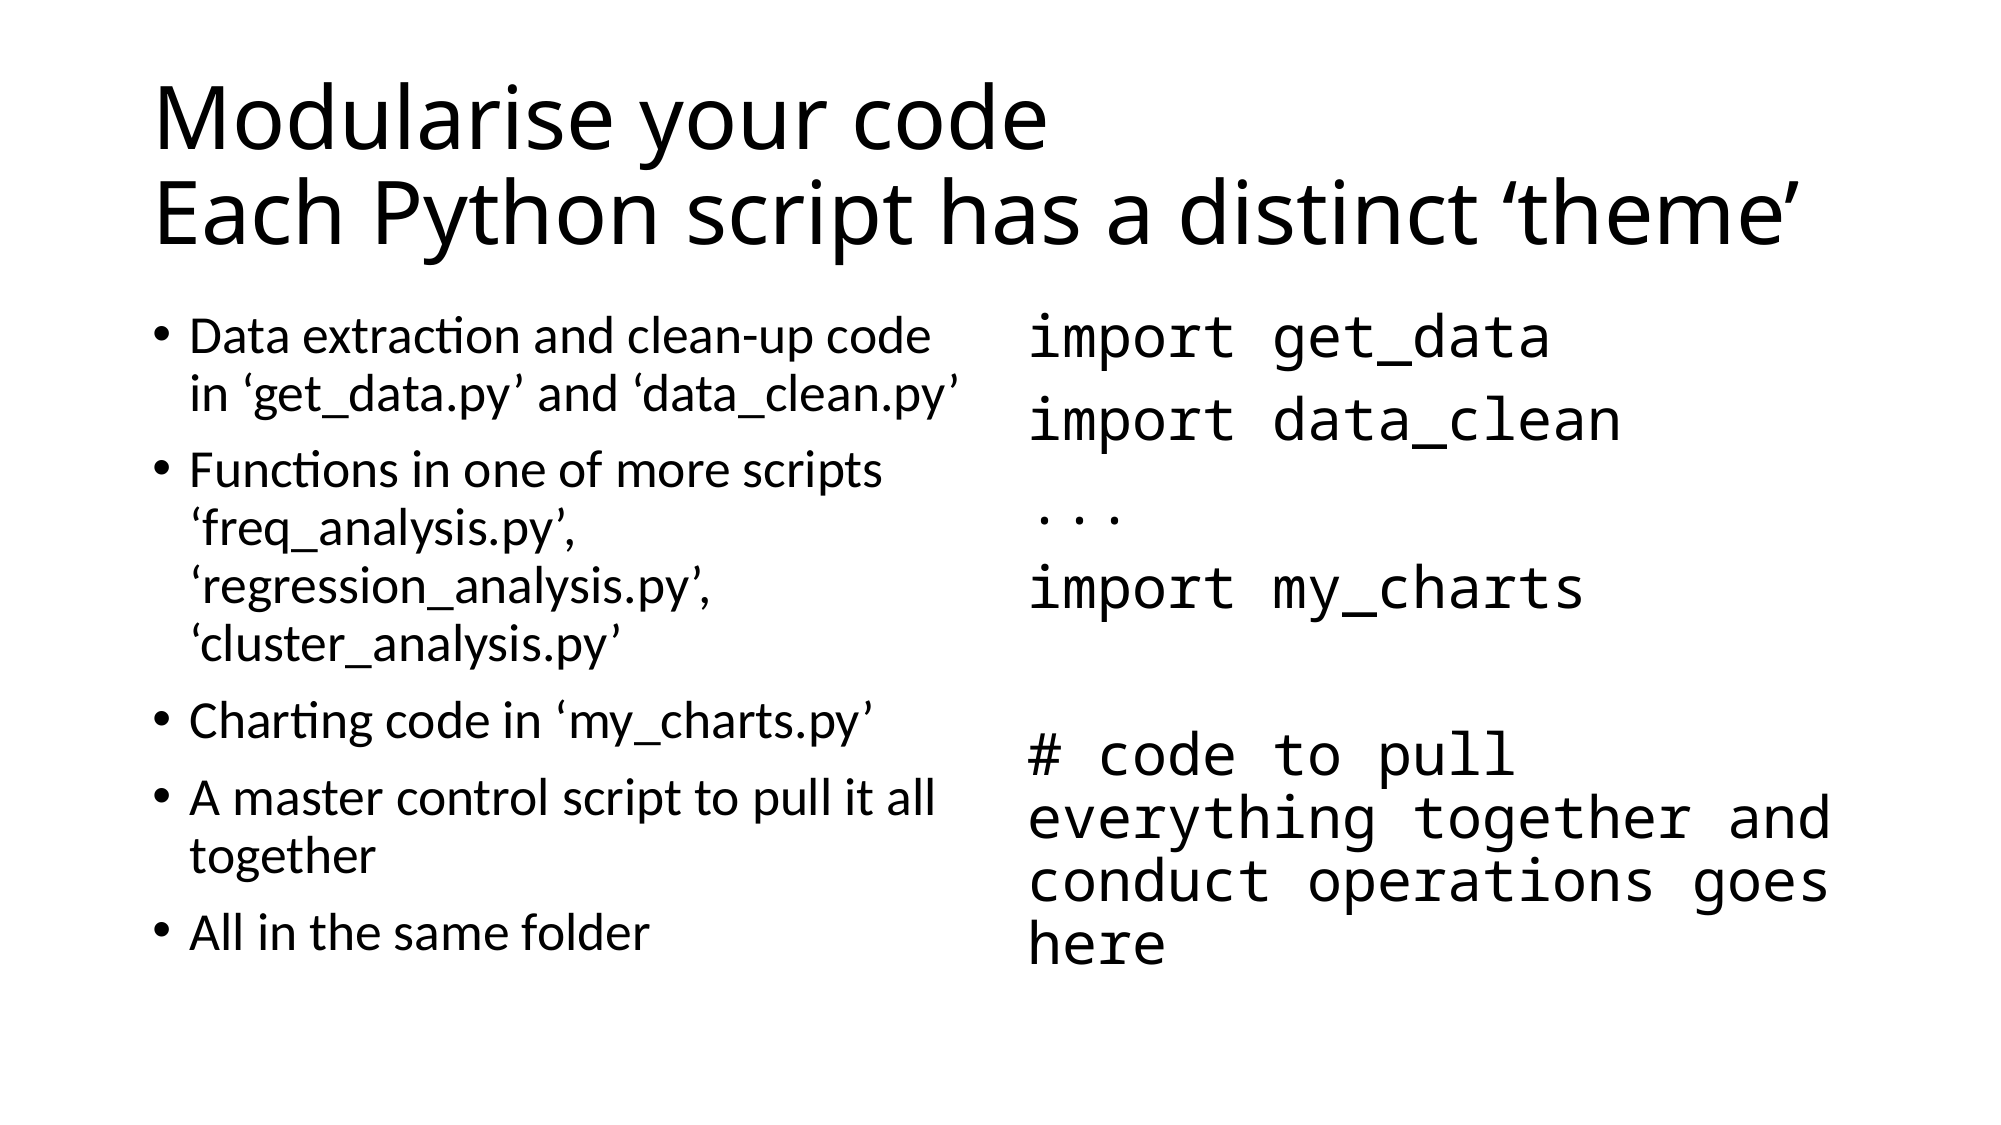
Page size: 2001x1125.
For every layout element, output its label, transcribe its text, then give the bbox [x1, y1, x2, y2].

list Data extraction and clean-up code in ‘get_data.py’ and ‘data_clean.py’ Functions in one of more scripts ‘freq_analysis.py’, ‘regression_analysis.py’, ‘cluster_analysis.py’ Charting code in ‘my_charts.py’ A master control script to pull it all together All in the same folder [137, 299, 988, 1014]
title Modularise your code Each Python script has a distinct ‘theme’ [137, 59, 1863, 278]
list import get_data import data_clean ... import my_charts # code to pull everything together and conduct operations goes here [1012, 299, 1863, 1014]
